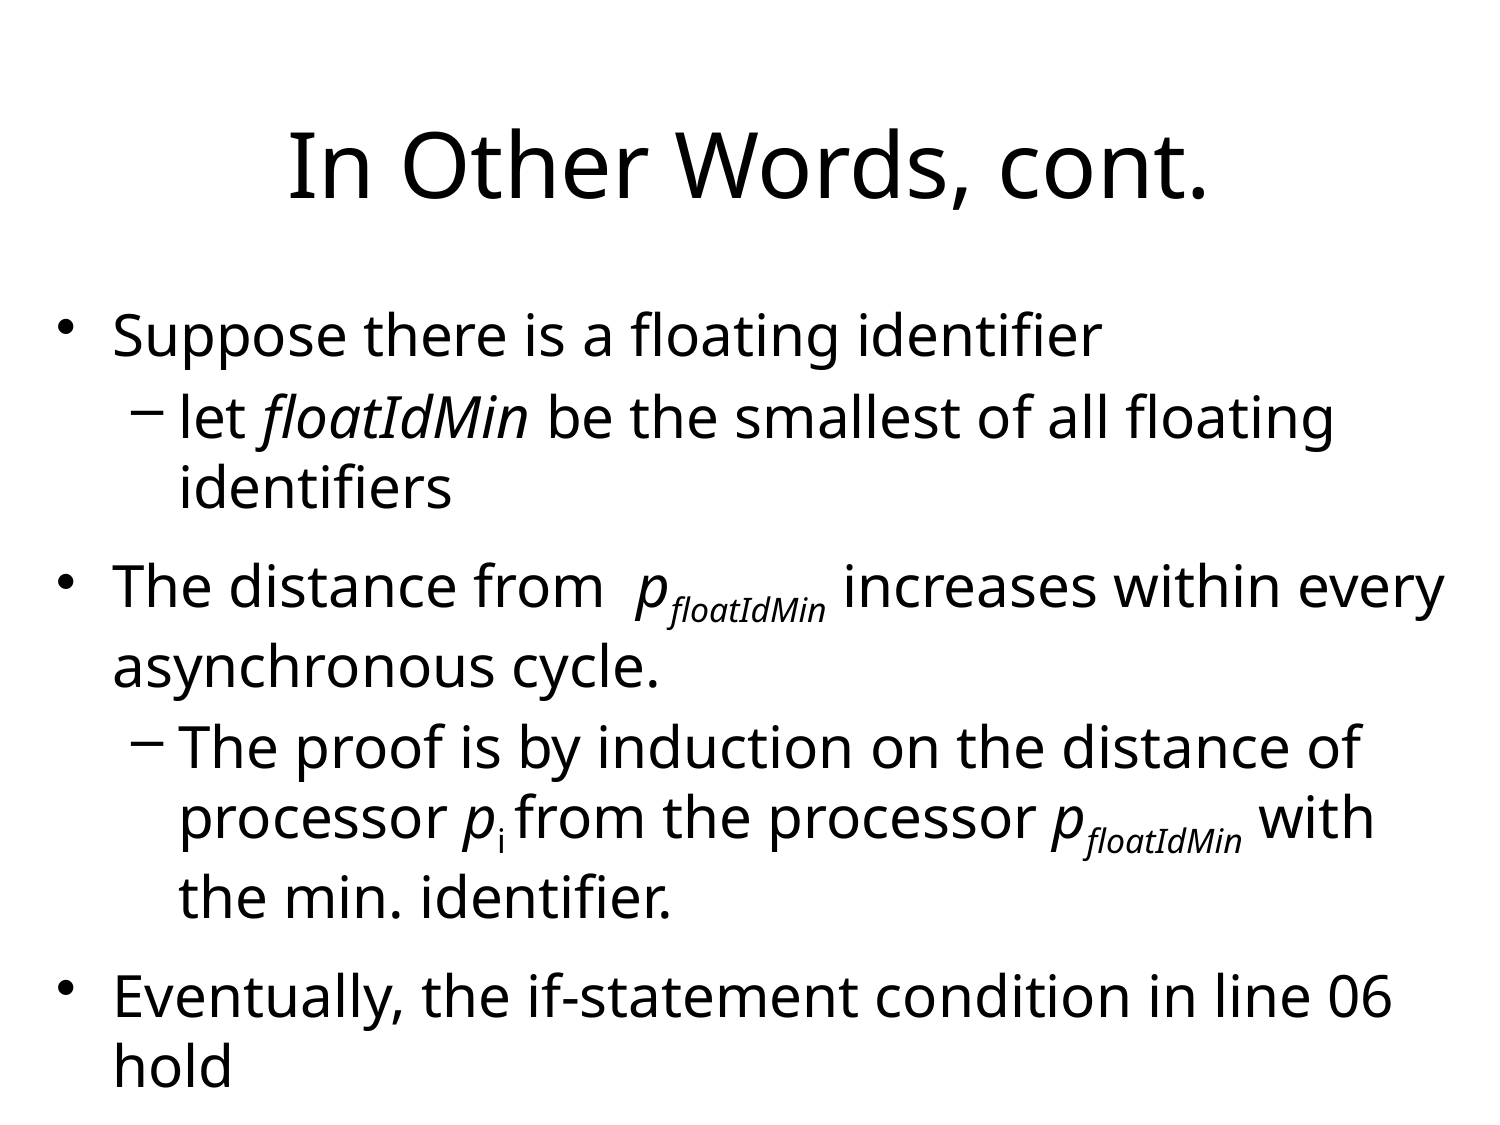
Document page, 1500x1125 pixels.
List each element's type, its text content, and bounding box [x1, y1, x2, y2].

list Suppose there is a floating identifier let floatIdMin be the smallest of all floating identifiers The distance from pfloatIdMin increases within every asynchronous cycle. The proof is by induction on the distance of processor pi from the processor pfloatIdMin with the min. identifier. Eventually, the if-statement condition in line 06 hold Thus, the value of ignored floatIdMin [41, 290, 1471, 1036]
title In Other Words, cont. [74, 67, 1426, 256]
